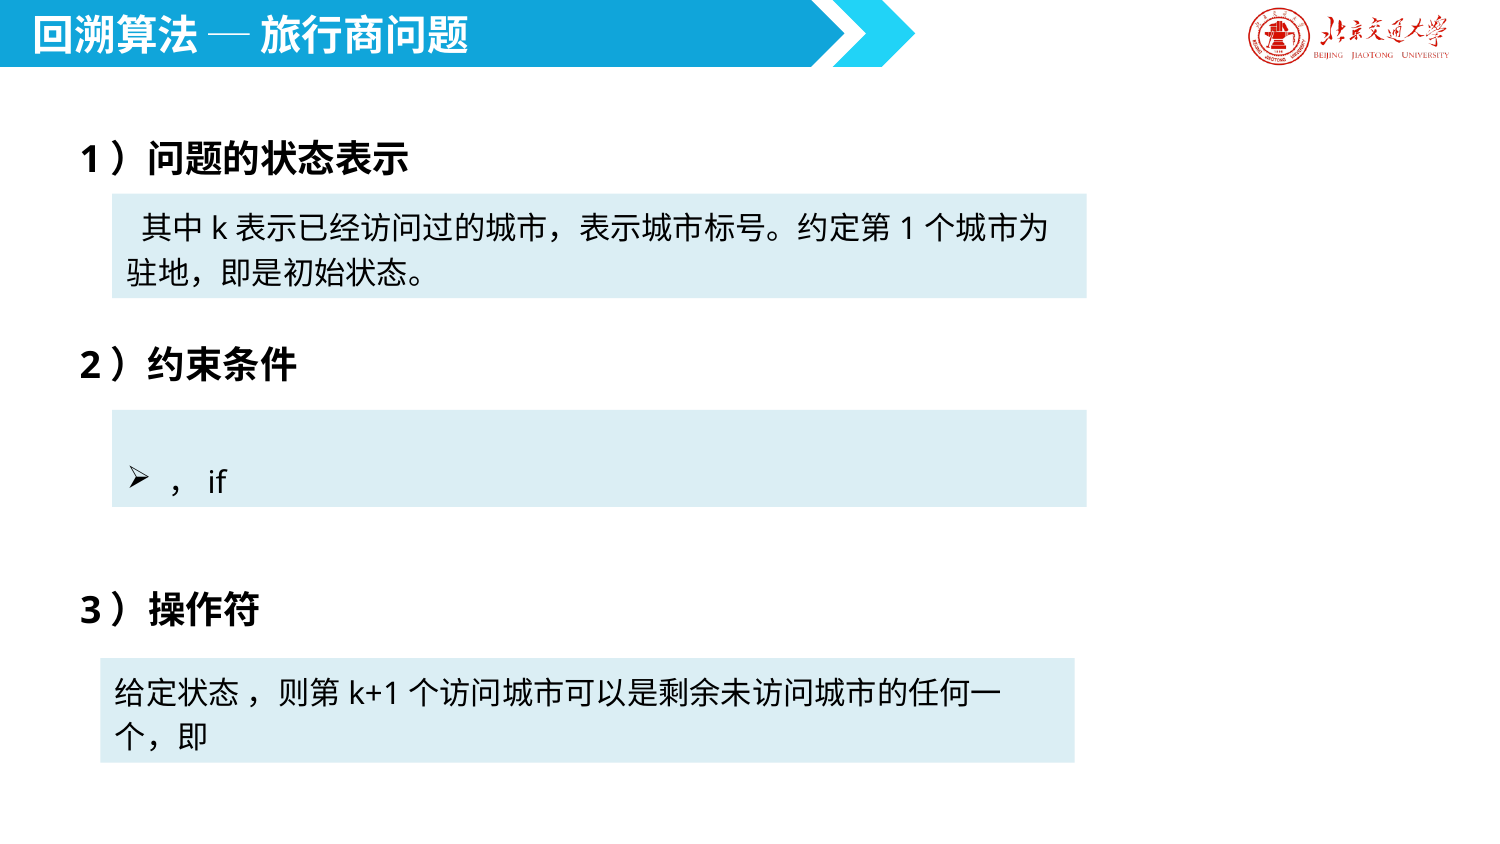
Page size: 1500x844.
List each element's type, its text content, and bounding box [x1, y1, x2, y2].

text_box 3）操作符 [65, 569, 1040, 638]
title 回溯算法 ─ 旅行商问题 [17, 1, 777, 157]
text_box 2）约束条件 [64, 324, 1040, 394]
text_box 1）问题的状态表示 [64, 118, 1040, 188]
picture [1246, 5, 1454, 66]
